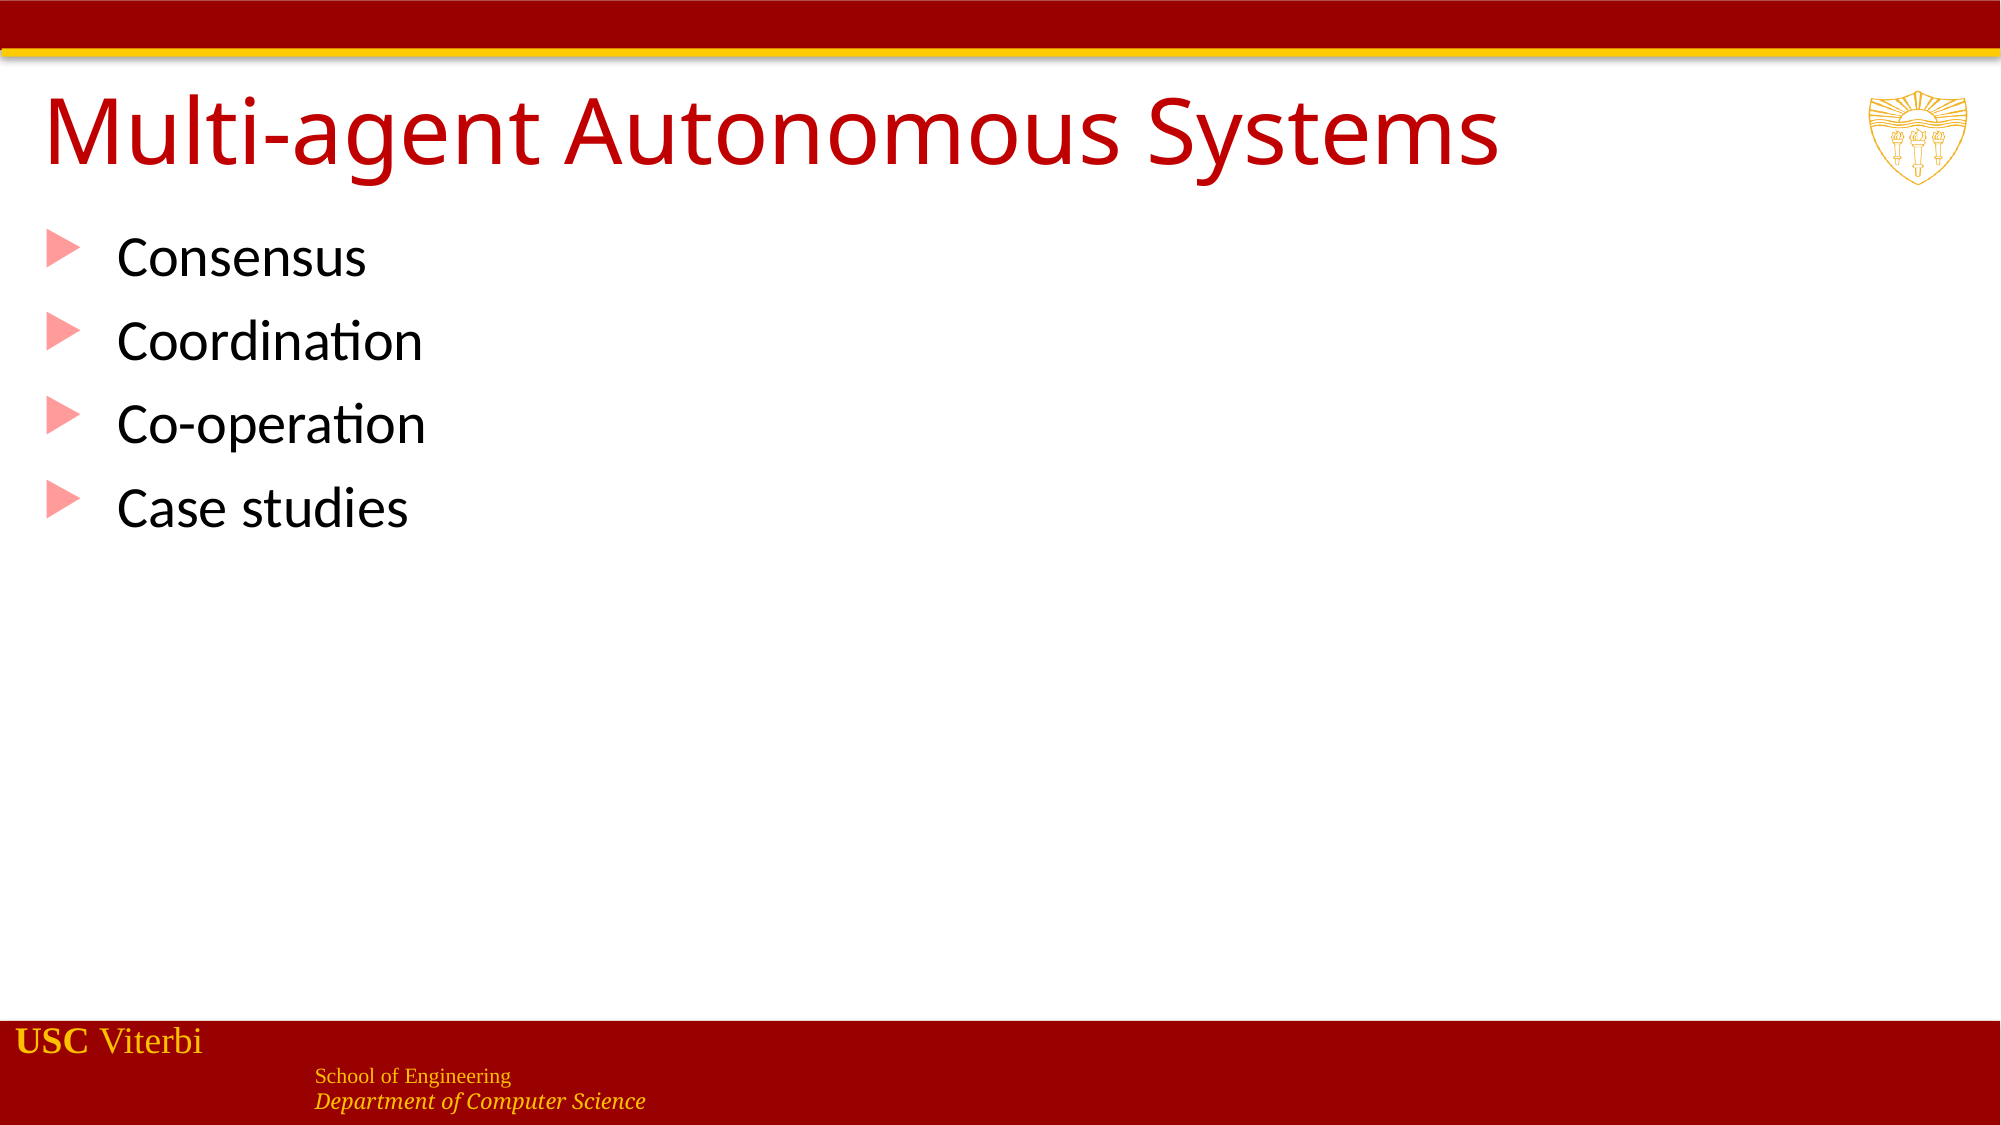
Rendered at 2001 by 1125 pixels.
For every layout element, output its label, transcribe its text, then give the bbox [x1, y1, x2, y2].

picture [1836, 76, 2000, 199]
list Consensus Coordination Co-operation Case studies [27, 218, 1947, 933]
title Multi-agent Autonomous Systems [27, 70, 1819, 199]
